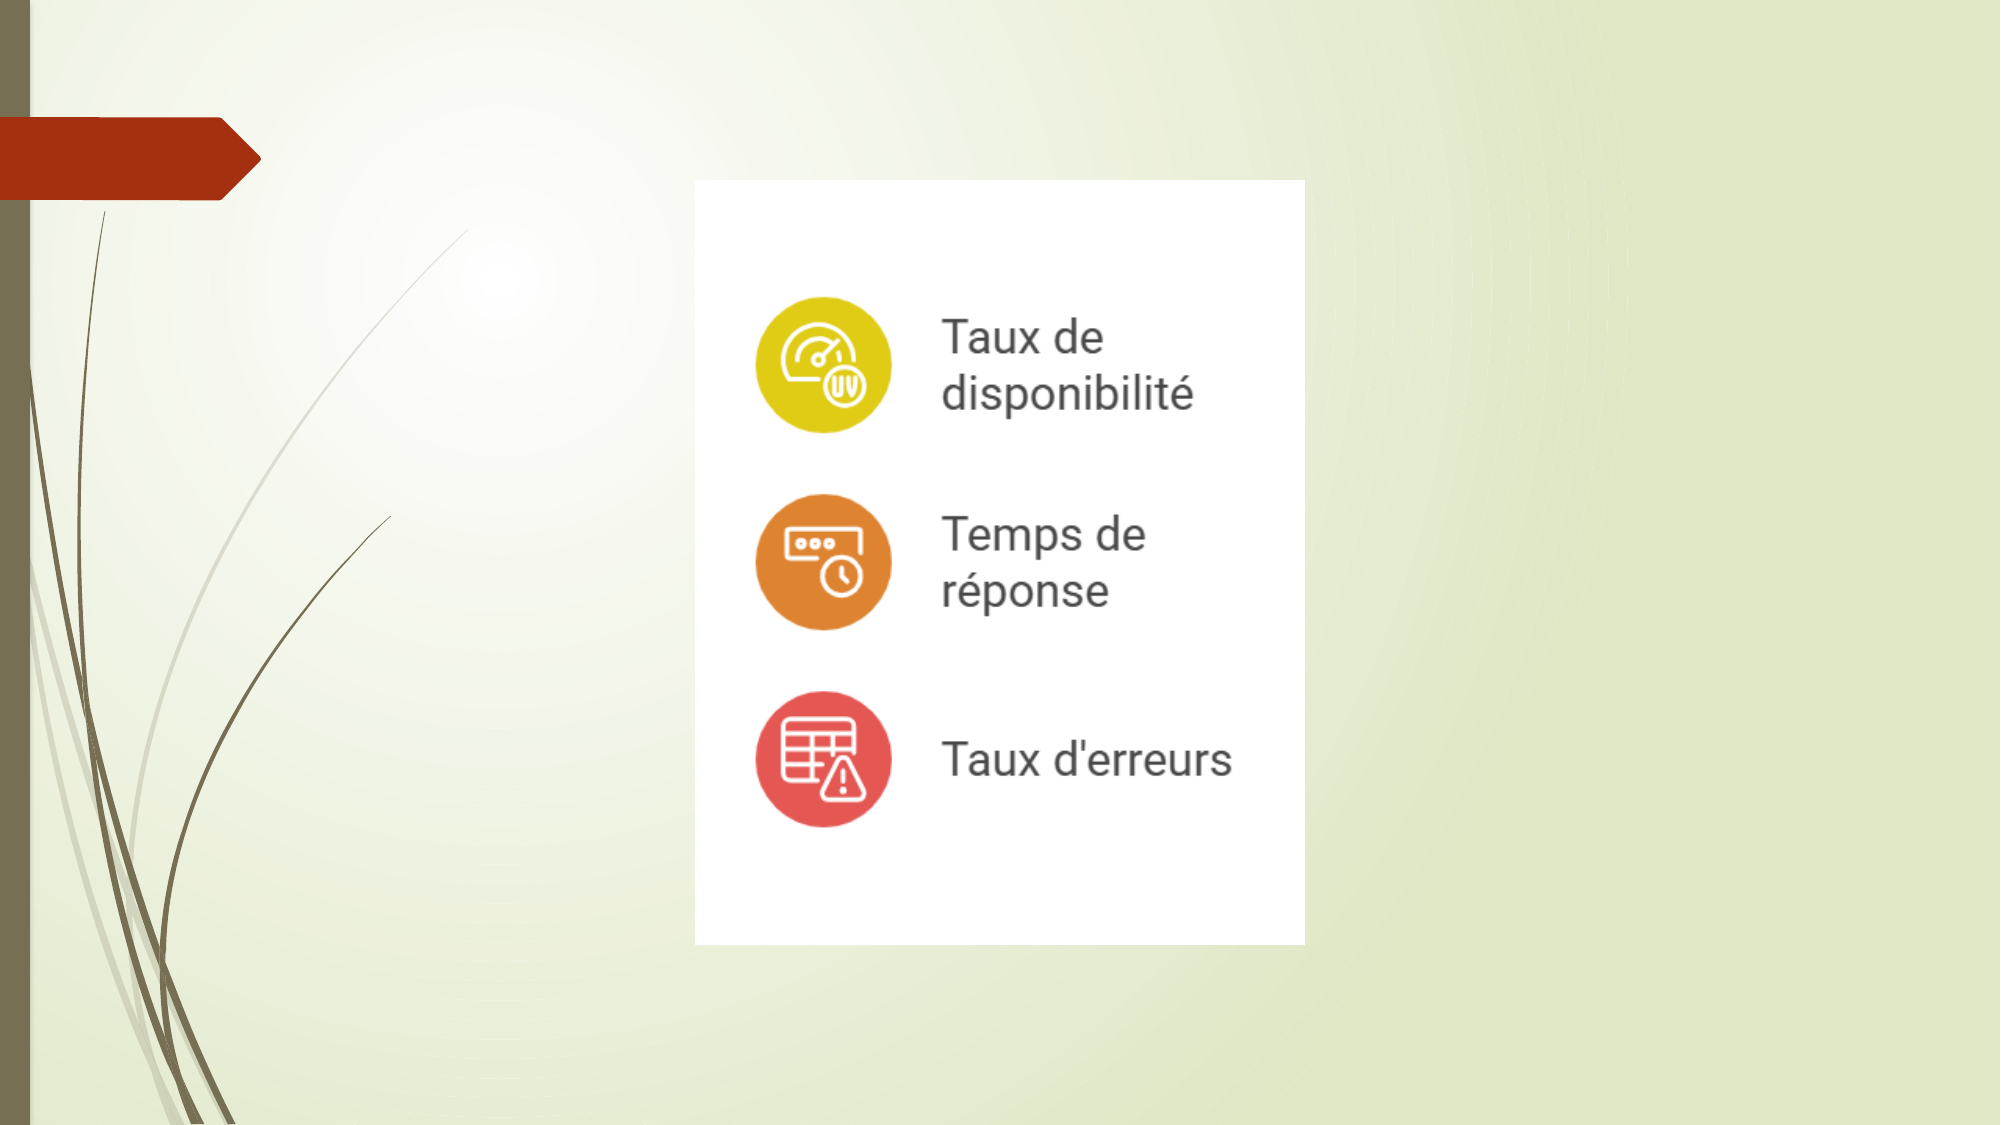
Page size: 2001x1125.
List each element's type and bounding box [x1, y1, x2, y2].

picture [695, 180, 1305, 945]
